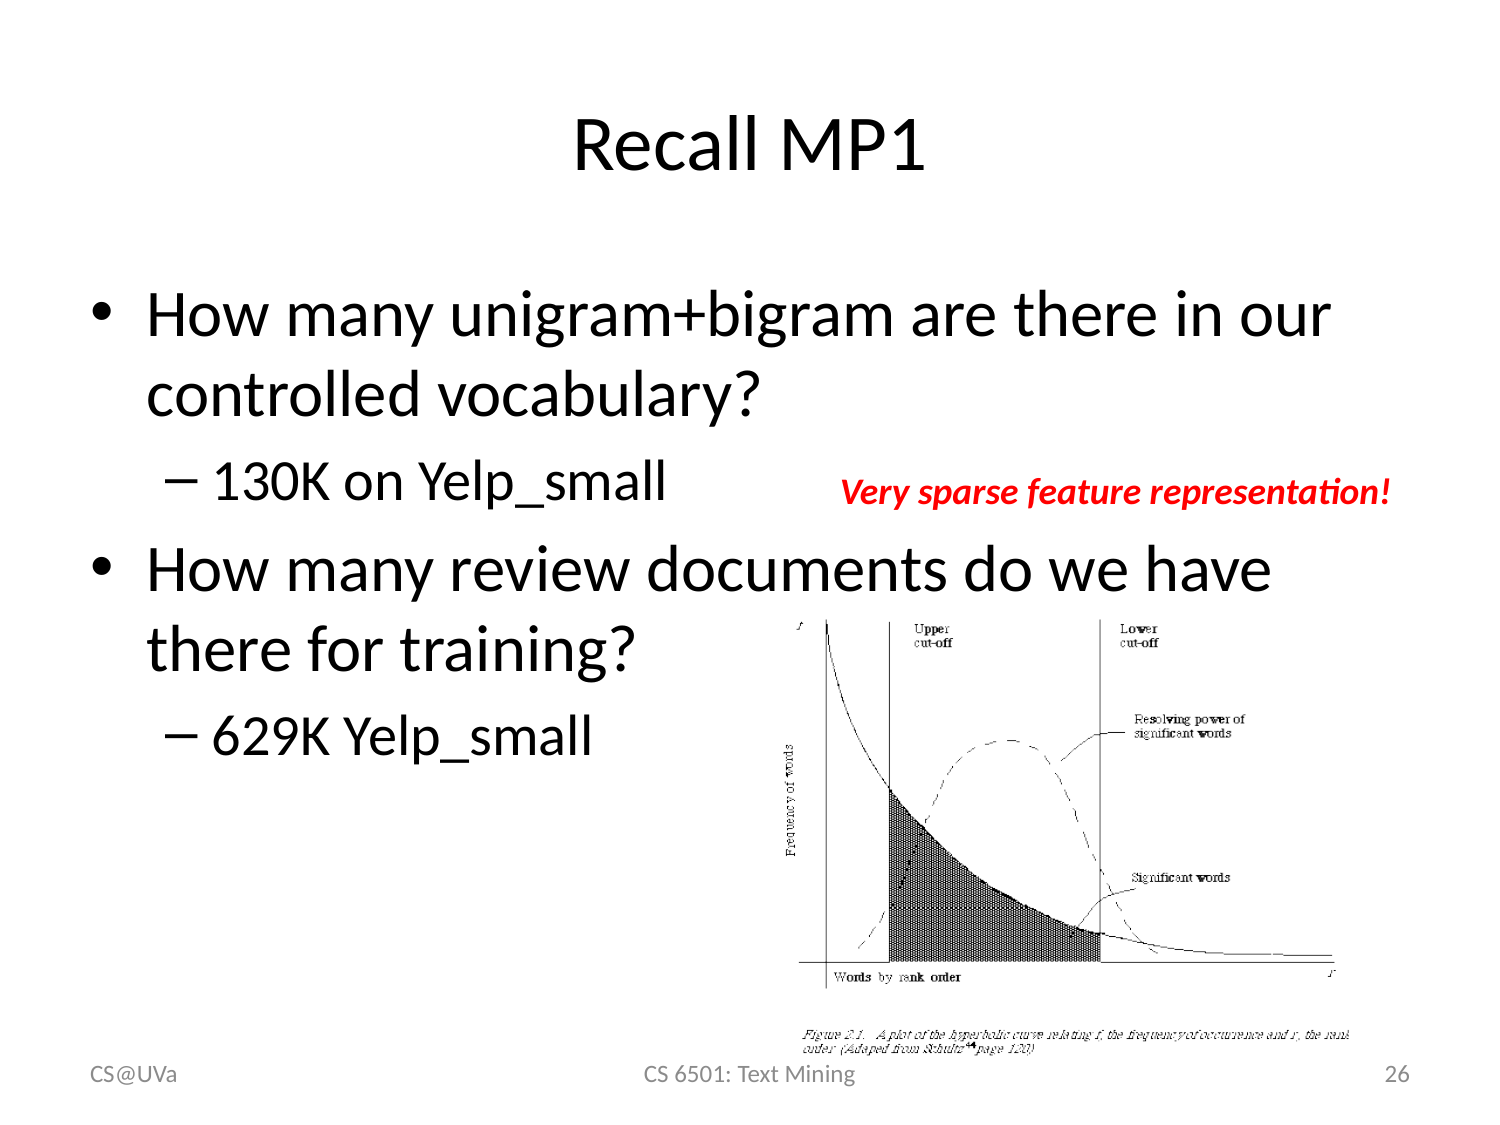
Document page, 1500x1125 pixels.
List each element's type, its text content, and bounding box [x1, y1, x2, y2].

slide_number 26 [1074, 1042, 1425, 1103]
text_box Very sparse feature representation! [824, 459, 1438, 520]
title Recall MP1 [75, 45, 1425, 233]
footer CS 6501: Text Mining [512, 1042, 988, 1103]
slide_number CS@UVa [75, 1042, 425, 1103]
picture [780, 617, 1351, 1058]
list How many unigram+bigram are there in our controlled vocabulary? 130K on Yelp_small How many review documents do we have there for training? 629K Yelp_small [75, 262, 1425, 1005]
